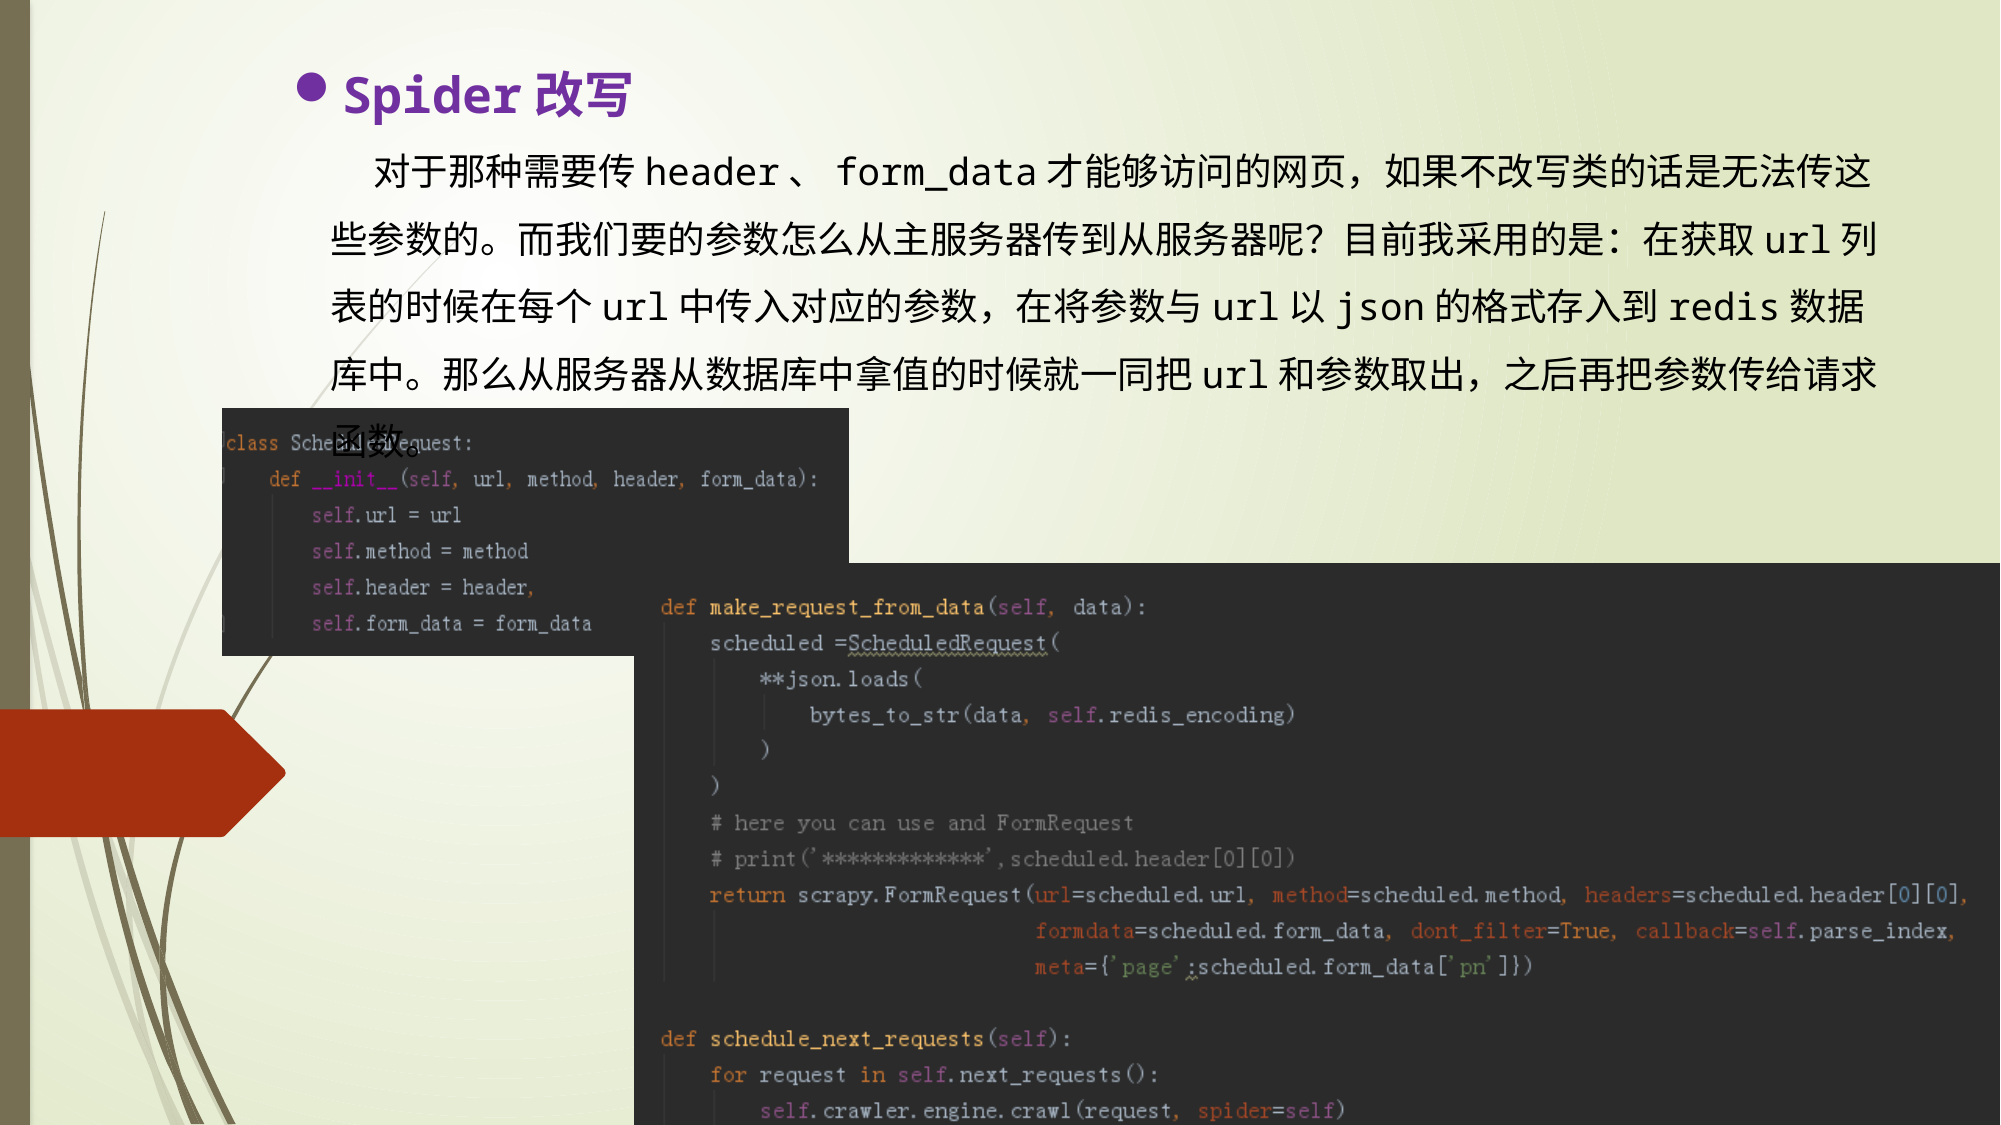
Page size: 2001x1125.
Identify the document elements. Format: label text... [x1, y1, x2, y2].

picture [222, 408, 2000, 1125]
text_box 对于那种需要传header、form_data才能够访问的网页，如果不改写类的话是无法传这些参数的。而我们要的参数怎么从主服务器传到从服务器呢？目前我采用的是：在获取url列表的时候在每个url中传入对应的参数，在将参数与url以json的格式存入到redis数据库中。那么从服务器从数据库中拿值的时候就一同把url和参数取出，之后再把参数传给请求函数。 [315, 118, 1897, 471]
text_box Spider改写 [278, 26, 686, 132]
